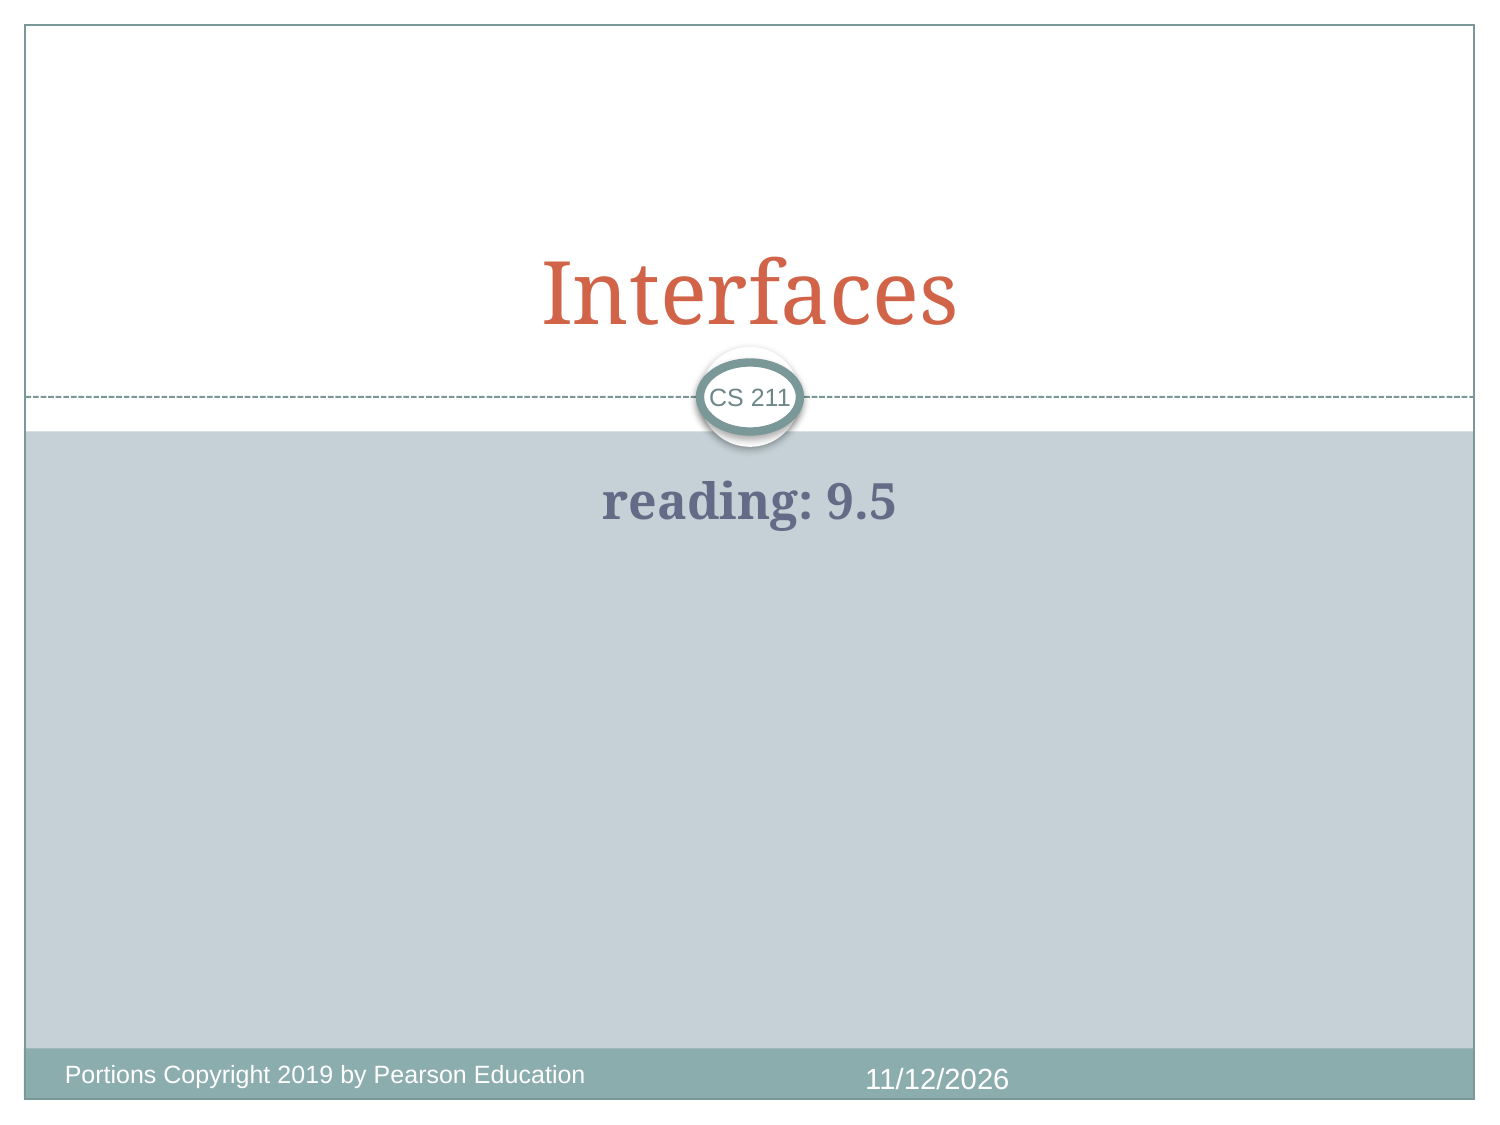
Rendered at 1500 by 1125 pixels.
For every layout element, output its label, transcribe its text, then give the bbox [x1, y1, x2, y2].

title Interfaces [112, 62, 1388, 350]
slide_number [774, 1052, 1025, 1113]
slide_number CS 211 [699, 360, 800, 433]
footer Portions Copyright 2019 by Pearson Education [50, 1051, 663, 1112]
subtitle reading: 9.5 [225, 462, 1275, 750]
